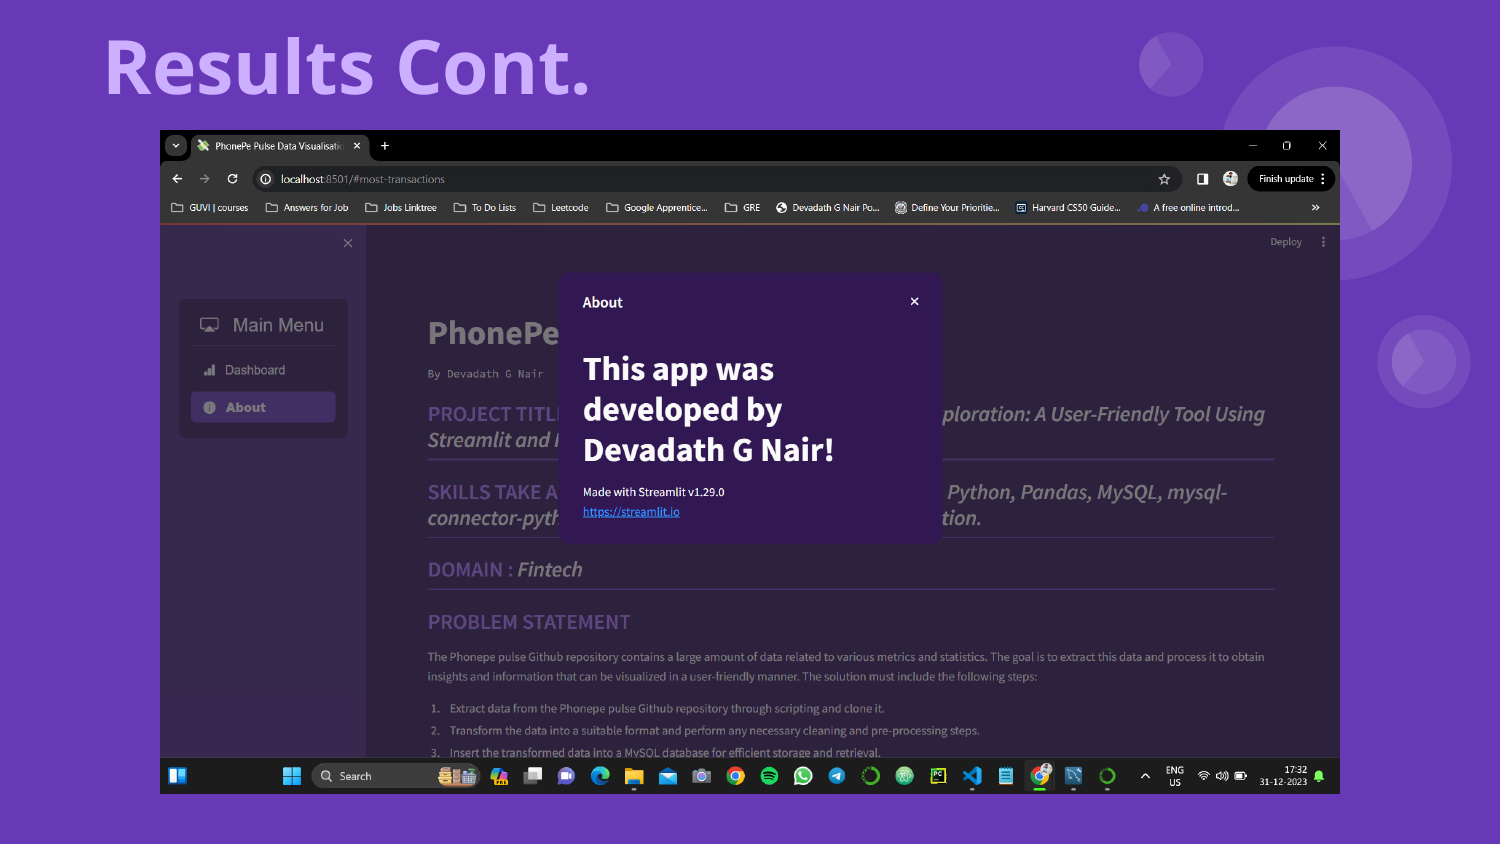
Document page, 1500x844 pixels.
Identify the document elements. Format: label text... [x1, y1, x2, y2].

picture [159, 130, 1340, 794]
text_box Results Cont. [87, 4, 941, 131]
